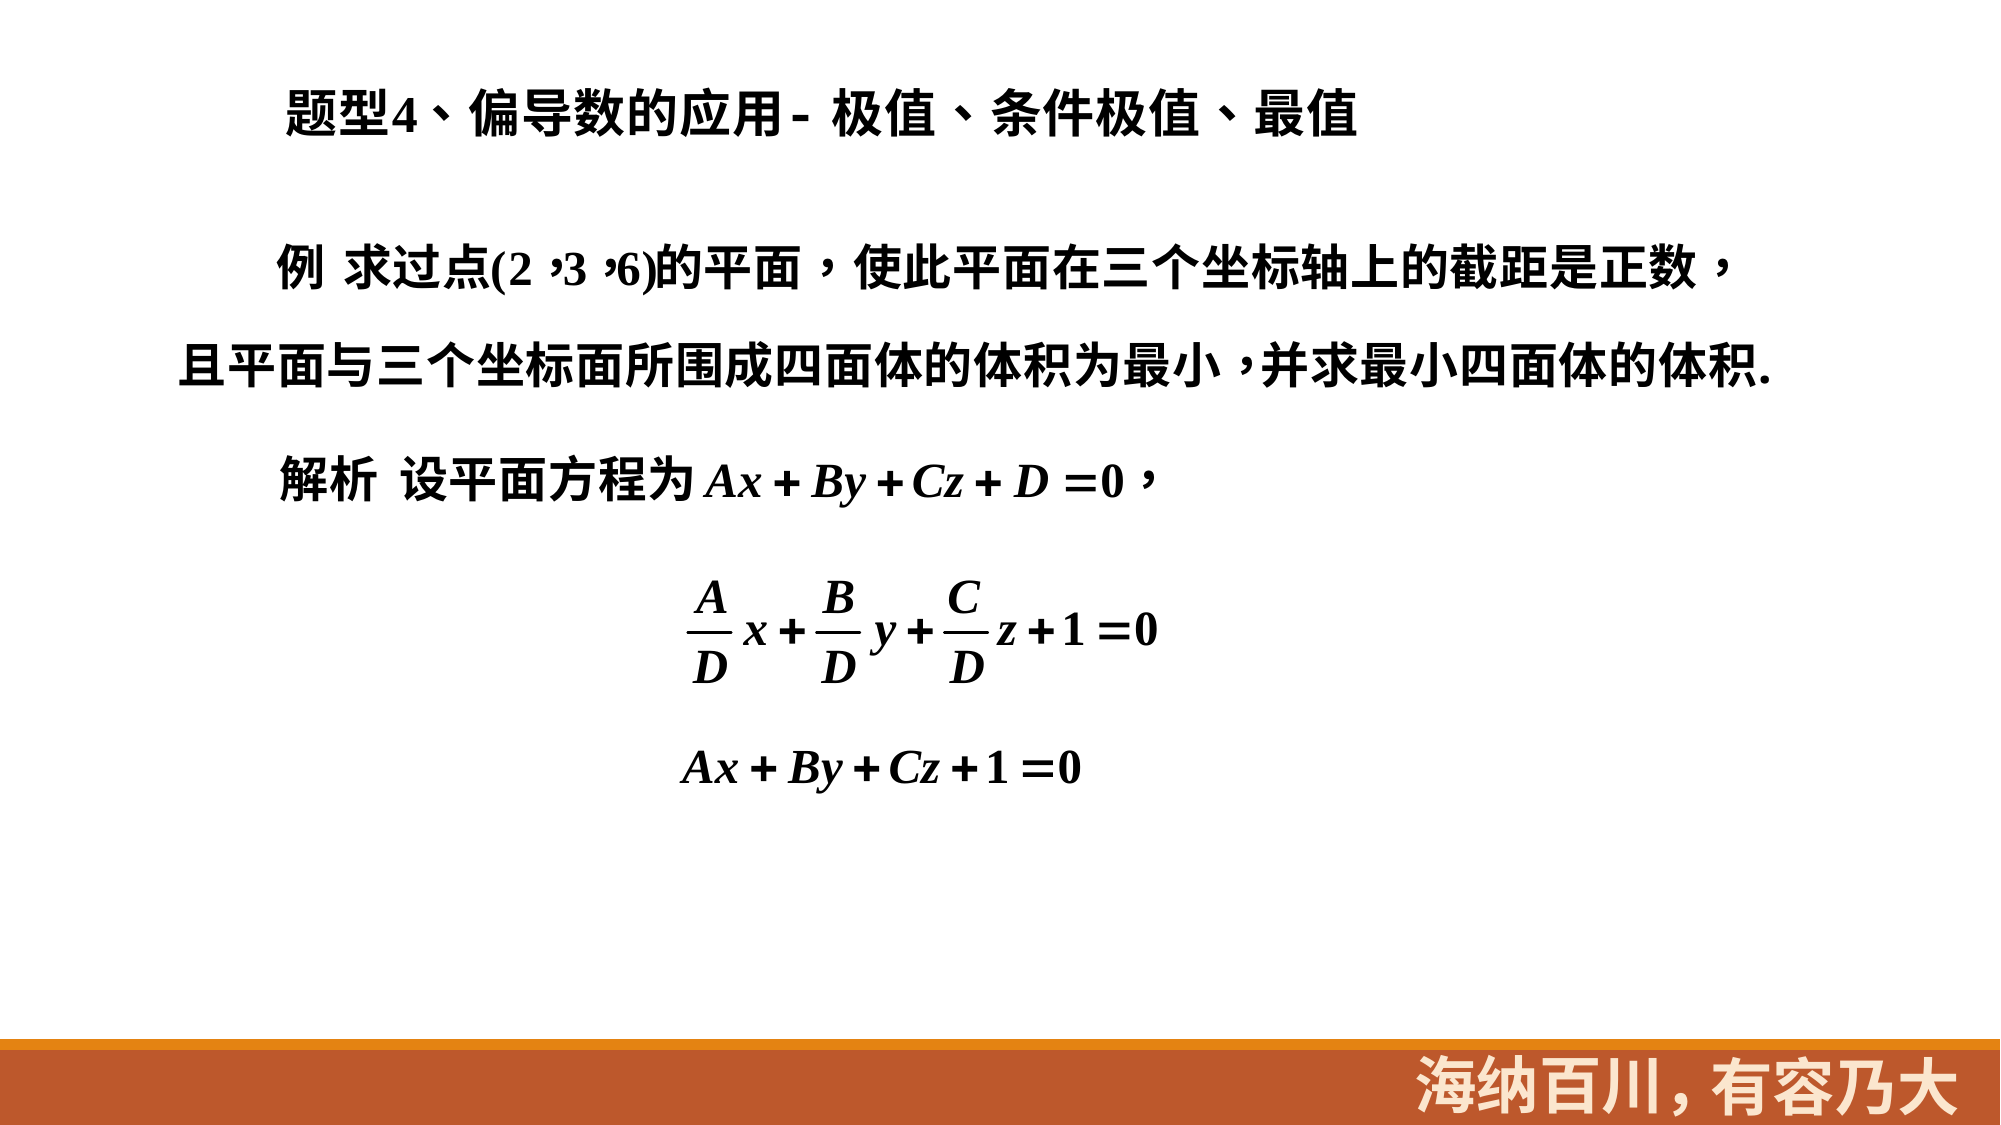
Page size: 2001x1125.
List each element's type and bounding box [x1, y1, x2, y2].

text_box [174, 241, 1777, 400]
text_box [682, 569, 1162, 690]
text_box [177, 87, 1364, 151]
text_box [276, 454, 1162, 515]
text_box [665, 743, 1095, 801]
